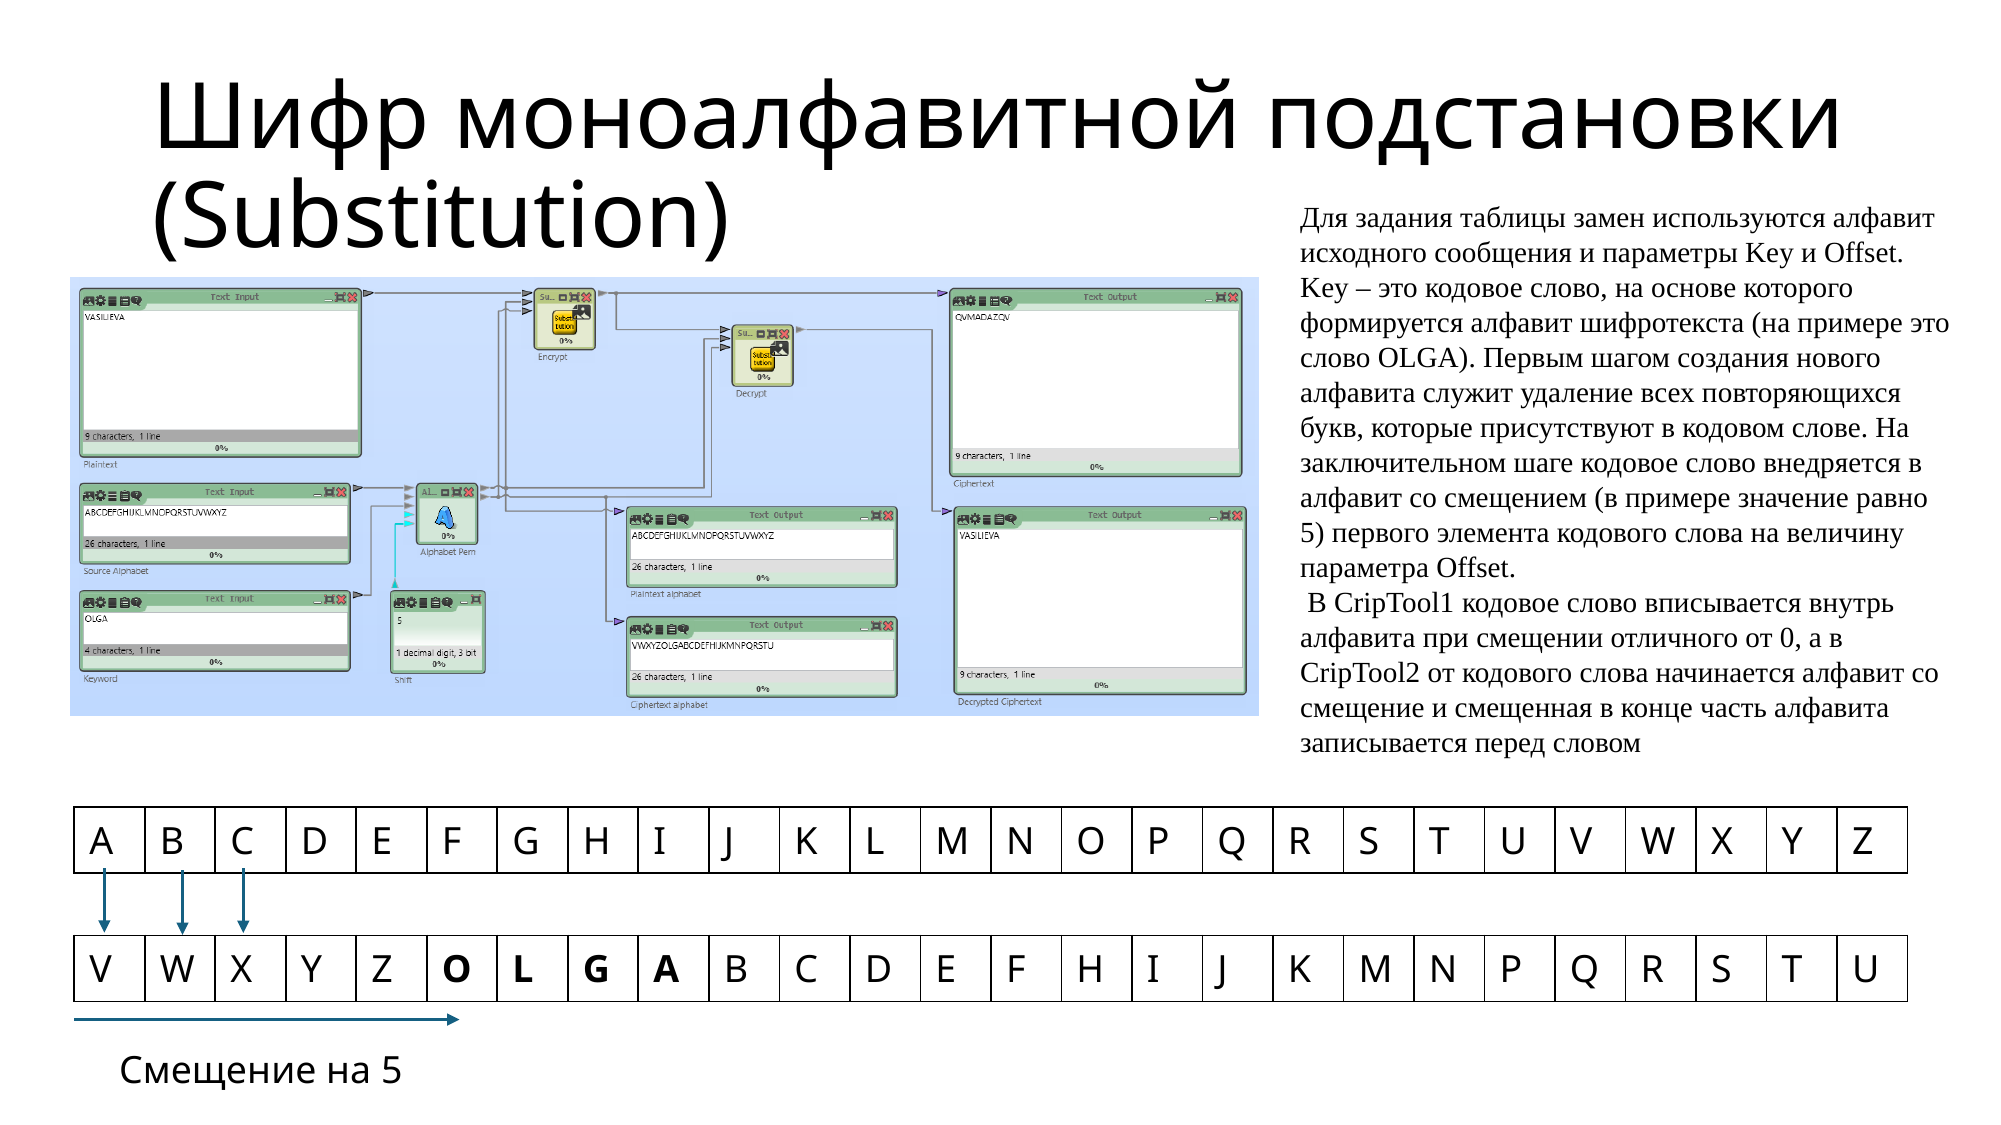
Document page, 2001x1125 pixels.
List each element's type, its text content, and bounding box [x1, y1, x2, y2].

table_header V [1556, 808, 1625, 872]
table_header K [1274, 936, 1343, 1001]
table_header H [569, 808, 637, 872]
table_header K [780, 808, 849, 872]
text_box Для задания таблицы замен используются алфавит исходного сообщения и параметры Key и Offset. Key – это кодовое слово, на основе которого формируется алфавит шифротекста (на примере это слово OLGA). Первым шагом создания нового алфавита служит удаление всех повторяющихся букв, которые присутствуют в кодовом слове. На заключительном шаге кодовое слово внедряется в алфавит со смещением (в примере значение равно 5) первого элемента кодового слова на величину параметра Offset. В CripTool1 кодовое слово вписывается внутрь алфавита при смещении отличного от 0, а в CripTool2 от кодового слова начинается алфавит со смещение и смещенная в конце часть алфавита записывается перед словом [1285, 191, 1975, 766]
table_header L [851, 808, 920, 872]
table_header B [710, 936, 779, 1001]
table_header J [710, 808, 779, 872]
table_header G [498, 808, 567, 872]
table_header F [992, 936, 1061, 1001]
table_header A [639, 936, 708, 1001]
table_header U [1485, 808, 1554, 872]
table_header C [780, 936, 849, 1001]
table_header L [498, 936, 567, 1001]
table_header U [1838, 936, 1907, 1001]
table_header H [1062, 936, 1131, 1001]
table_header N [1415, 936, 1484, 1001]
table_header F [428, 808, 496, 872]
table_header M [1344, 936, 1413, 1001]
table_header P [1133, 808, 1202, 872]
table_header D [851, 936, 920, 1001]
table_header W [146, 936, 214, 1001]
table_header N [992, 808, 1061, 872]
table_header X [1697, 808, 1766, 872]
table_header A [75, 808, 144, 872]
table_header G [569, 936, 637, 1001]
table_header Q [1556, 936, 1625, 1001]
table_header E [357, 808, 426, 872]
table_header Z [357, 936, 426, 1001]
table_header Y [1767, 808, 1836, 872]
table_header R [1274, 808, 1343, 872]
table_header P [1485, 936, 1554, 1001]
table_header J [1203, 936, 1272, 1001]
table_header T [1415, 808, 1484, 872]
table_header B [146, 808, 214, 872]
table_header T [1767, 936, 1836, 1001]
table_header X [216, 936, 285, 1001]
table_header O [428, 936, 496, 1001]
text_box Смещение на 5 [104, 1038, 519, 1099]
table_header I [1133, 936, 1202, 1001]
table_header S [1697, 936, 1766, 1001]
table_header Z [1838, 808, 1907, 872]
table_header D [287, 808, 355, 872]
picture [69, 276, 1260, 716]
table_header S [1344, 808, 1413, 872]
table_header W [1626, 808, 1695, 872]
table_header C [216, 808, 285, 872]
table_header M [921, 808, 990, 872]
table_header V [75, 936, 144, 1001]
title Шифр моноалфавитной подстановки (Substitution) [137, 59, 1863, 278]
table_header I [639, 808, 708, 872]
table_header R [1626, 936, 1695, 1001]
table_header O [1062, 808, 1131, 872]
table_header Q [1203, 808, 1272, 872]
table_header E [921, 936, 990, 1001]
table_header Y [287, 936, 355, 1001]
